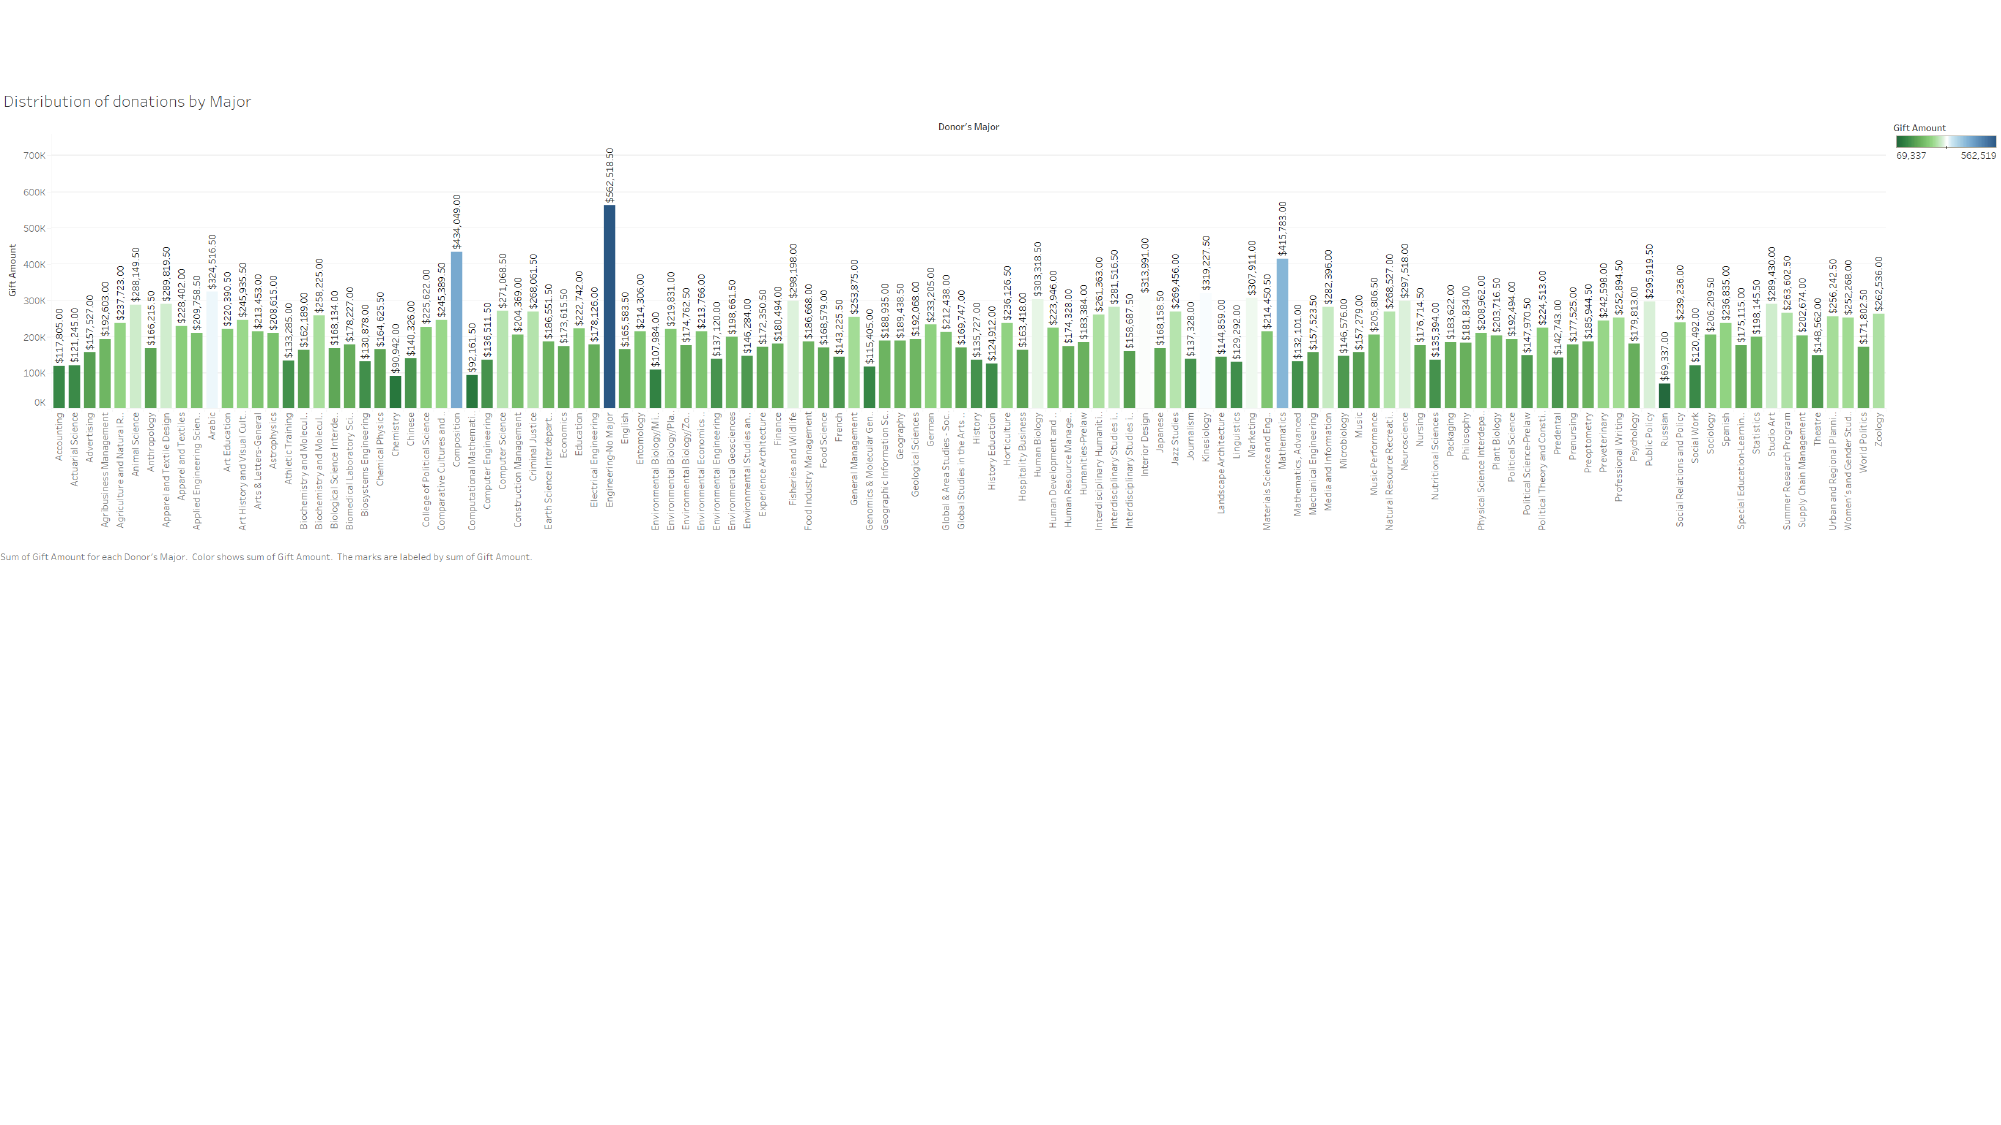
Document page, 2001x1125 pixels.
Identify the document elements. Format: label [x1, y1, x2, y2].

picture [0, 85, 2000, 563]
